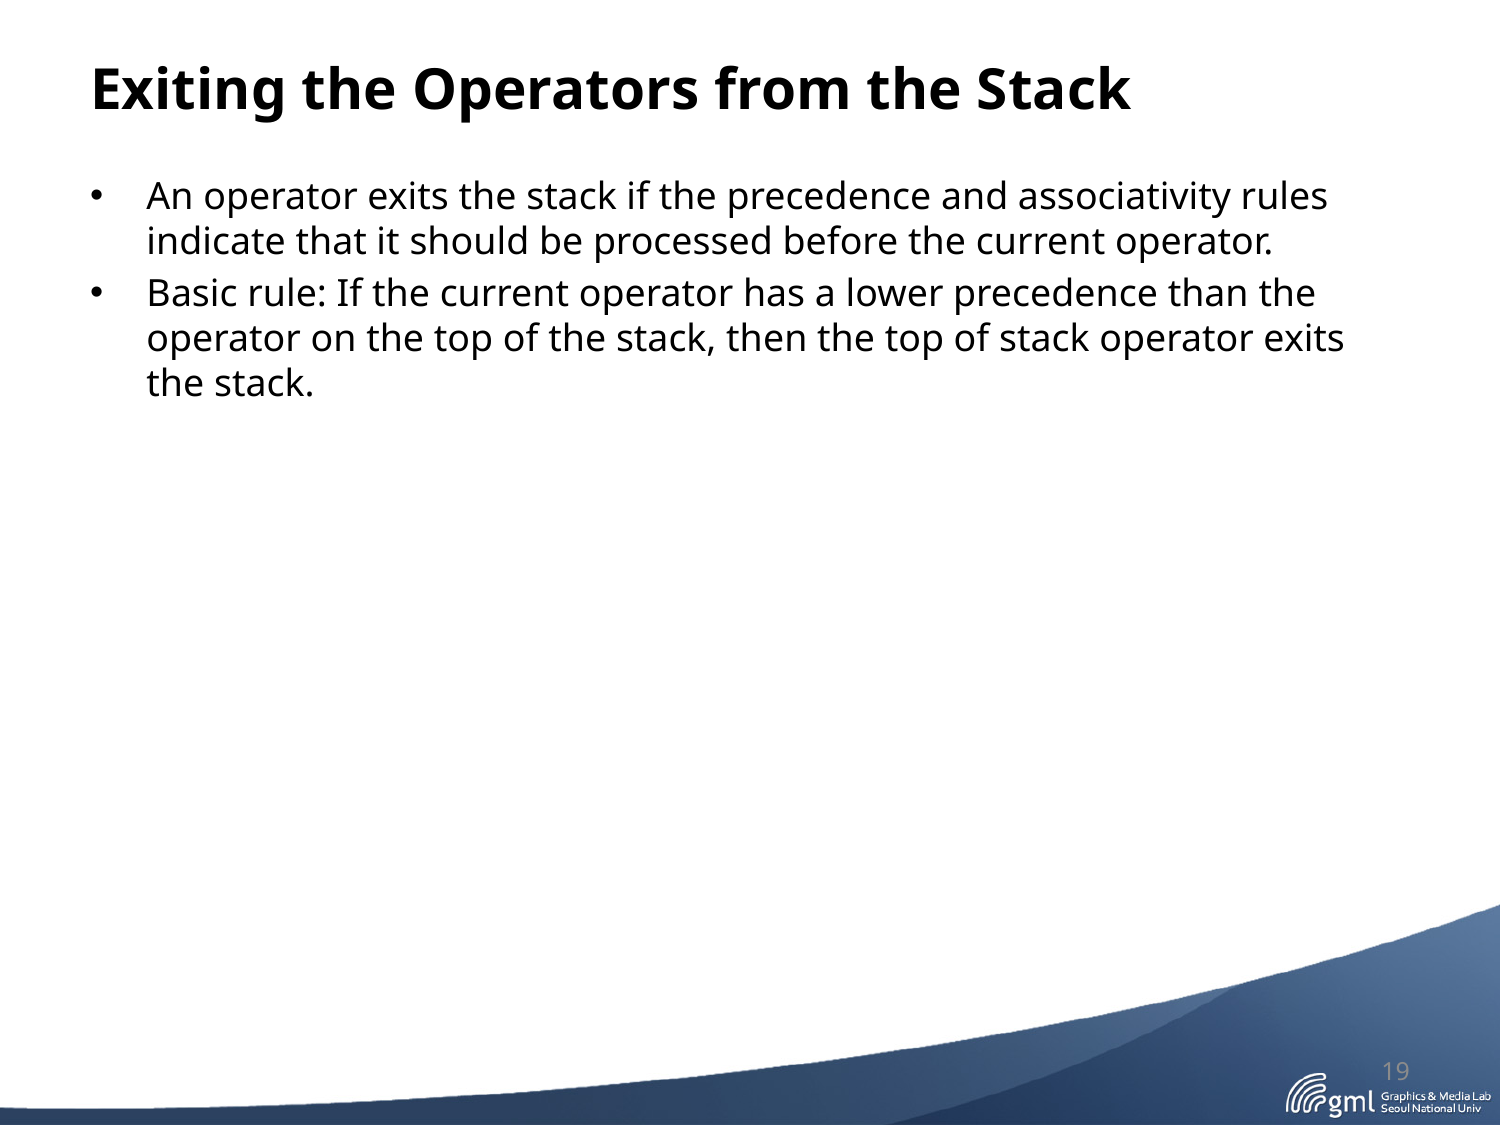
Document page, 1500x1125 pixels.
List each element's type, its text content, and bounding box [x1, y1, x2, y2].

slide_number 19 [1074, 1042, 1425, 1103]
title Exiting the Operators from the Stack [75, 45, 1425, 129]
picture [0, 0, 1500, 1125]
list An operator exits the stack if the precedence and associativity rules indicate that it should be processed before the current operator. Basic rule: If the current operator has a lower precedence than the operator on the top of the stack, then the top of stack operator exits the stack. [75, 164, 1425, 1008]
